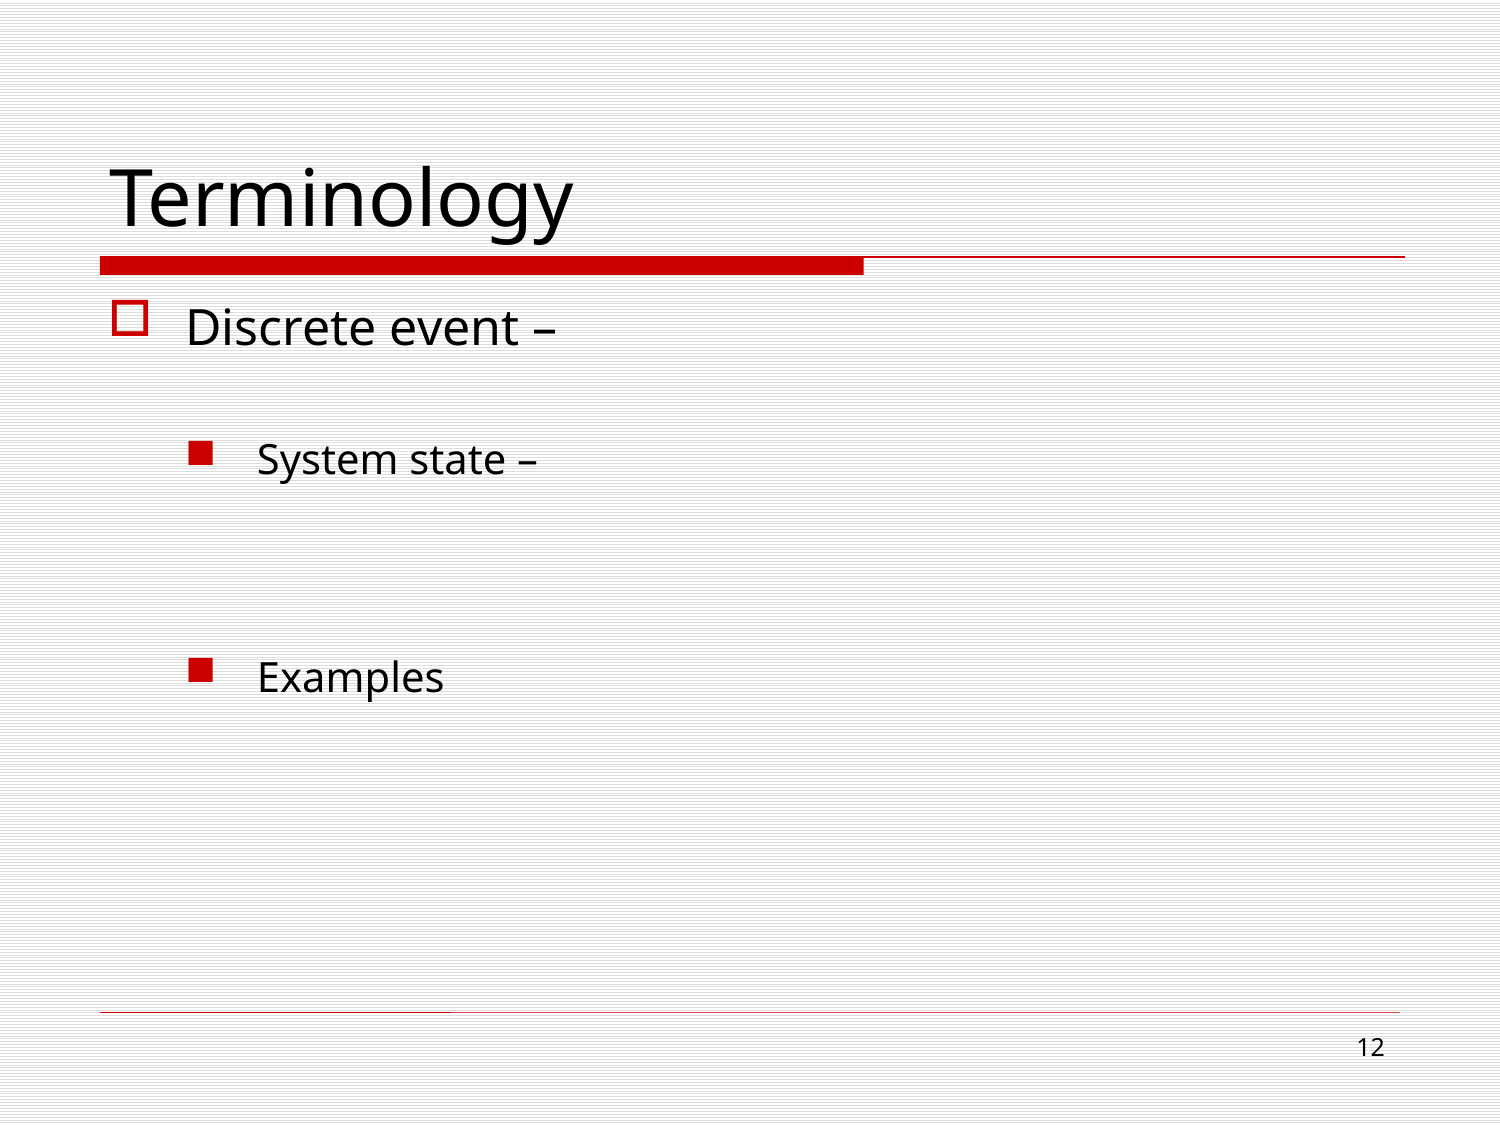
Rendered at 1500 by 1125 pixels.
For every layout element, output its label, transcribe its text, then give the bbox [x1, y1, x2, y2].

title Terminology [94, 50, 1407, 250]
list Discrete event – System state – Examples [92, 287, 1406, 988]
slide_number 12 [1074, 1024, 1401, 1103]
